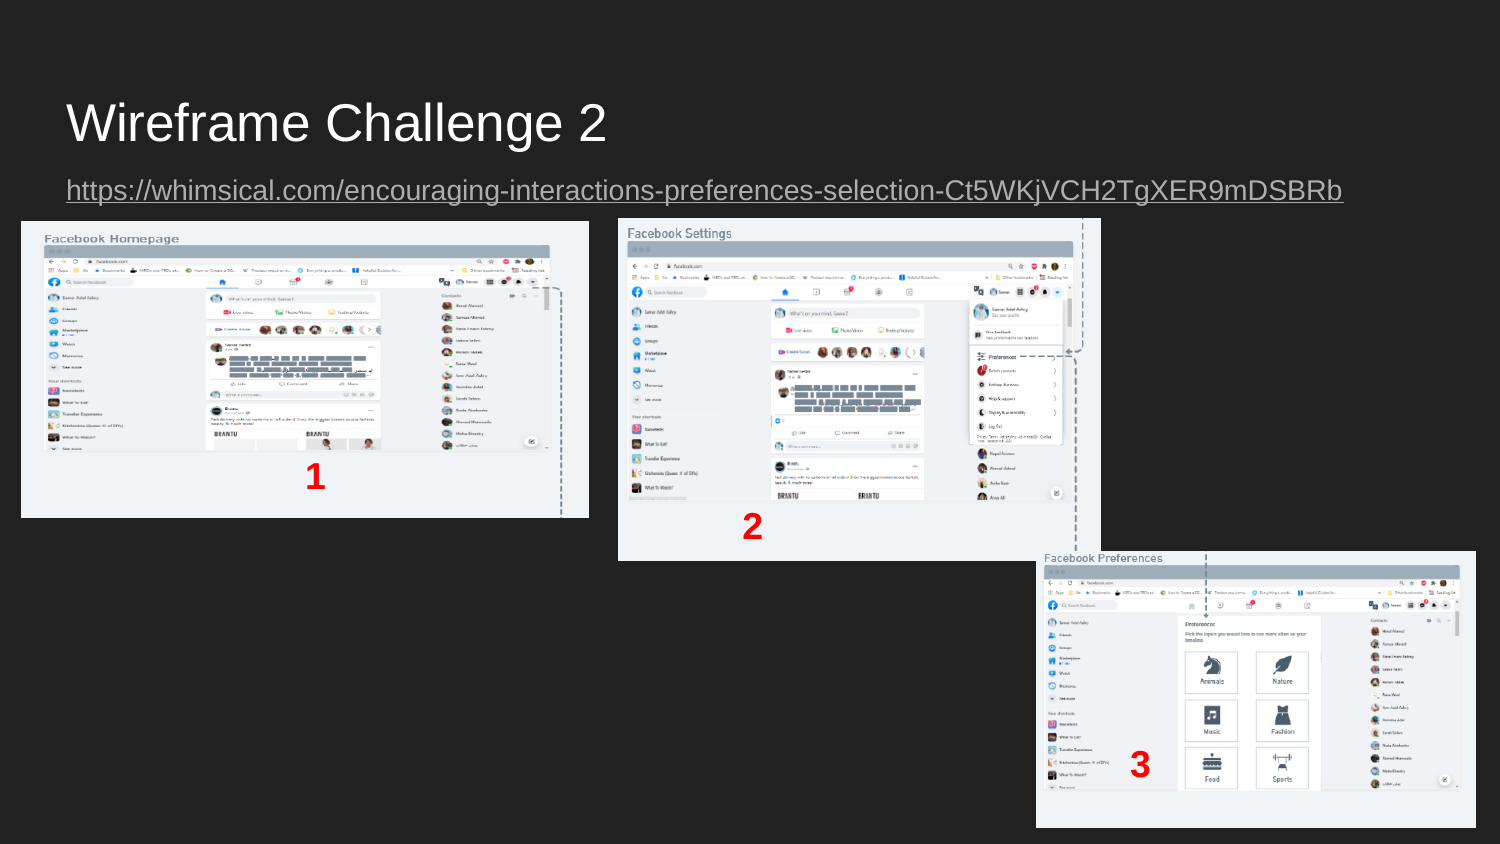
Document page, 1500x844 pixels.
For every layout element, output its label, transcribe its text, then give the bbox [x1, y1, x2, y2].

list https://whimsical.com/encouraging-interactions-preferences-selection-Ct5WKjVCH2TgXER9mDSBRb [51, 151, 1449, 222]
picture [21, 221, 589, 518]
picture [618, 218, 1476, 828]
title Wireframe Challenge 2 [51, 72, 1449, 151]
